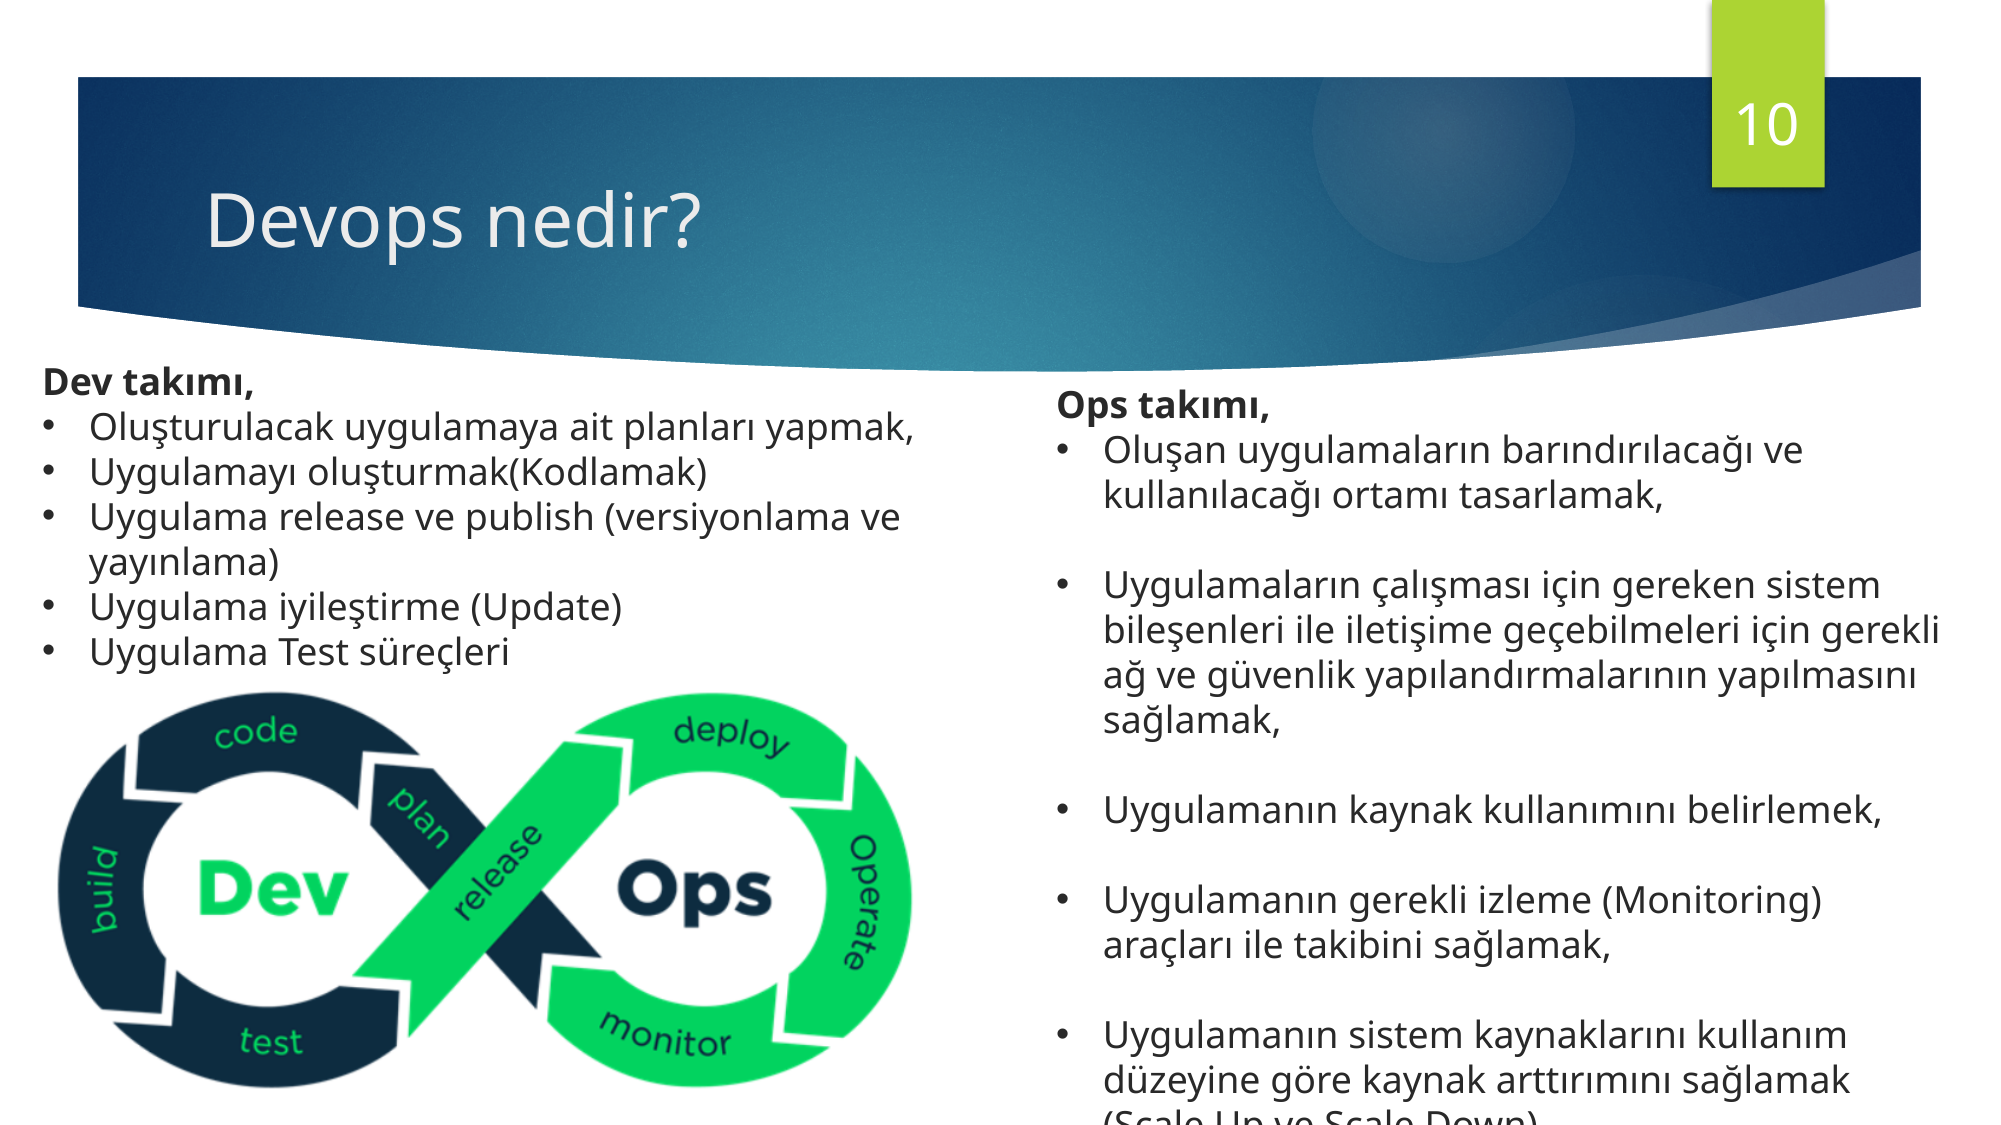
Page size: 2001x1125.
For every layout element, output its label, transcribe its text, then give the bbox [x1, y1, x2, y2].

slide_number 10 [1698, 48, 1836, 175]
text_box Dev takımı, Oluşturulacak uygulamaya ait planları yapmak, Uygulamayı oluşturmak(Kodlamak) Uygulama release ve publish (versiyonlama ve yayınlama) Uygulama iyileştirme (Update) Uygulama Test süreçleri [27, 350, 1028, 680]
picture [27, 649, 935, 1117]
text_box Ops takımı, Oluşan uygulamaların barındırılacağı ve kullanılacağı ortamı tasarlamak, Uygulamaların çalışması için gereken sistem bileşenleri ile iletişime geçebilmeleri için gerekli ağ ve güvenlik yapılandırmalarının yapılmasını sağlamak, Uygulamanın kaynak kullanımını belirlemek, Uygulamanın gerekli izleme (Monitoring) araçları ile takibini sağlamak, Uygulamanın sistem kaynaklarını kullanım düzeyine göre kaynak arttırımını sağlamak (Scale Up ve Scale Down) [1041, 373, 1973, 1125]
title Devops nedir? [189, 159, 1627, 276]
